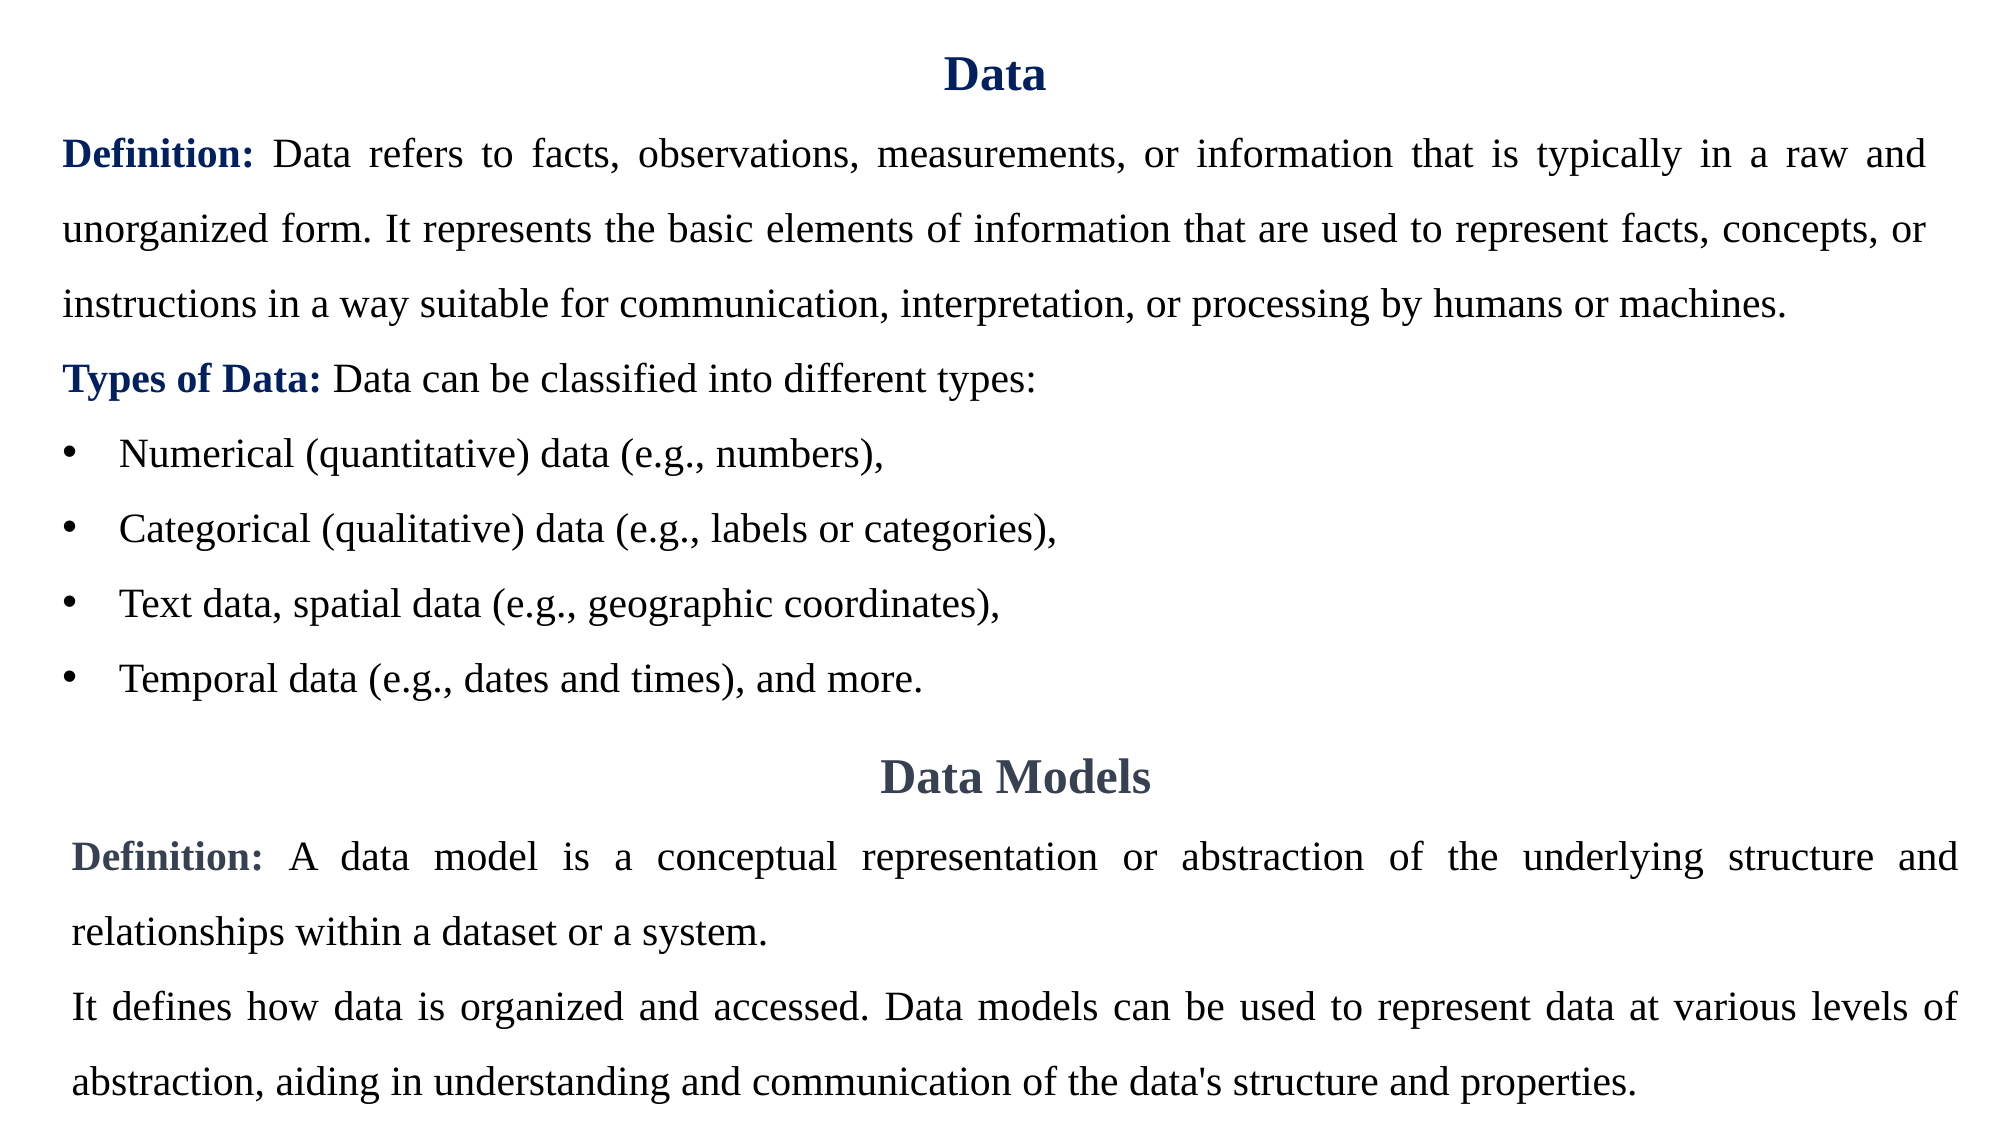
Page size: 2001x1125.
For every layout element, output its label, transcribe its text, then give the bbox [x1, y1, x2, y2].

text_box Data Models Definition: A data model is a conceptual representation or abstraction of the underlying structure and relationships within a dataset or a system. It defines how data is organized and accessed. Data models can be used to represent data at various levels of abstraction, aiding in understanding and communication of the data's structure and properties. [56, 706, 1975, 1111]
text_box Data Definition: Data refers to facts, observations, measurements, or information that is typically in a raw and unorganized form. It represents the basic elements of information that are used to represent facts, concepts, or instructions in a way suitable for communication, interpretation, or processing by humans or machines. Types of Data: Data can be classified into different types: Numerical (quantitative) data (e.g., numbers), Categorical (qualitative) data (e.g., labels or categories), Text data, spatial data (e.g., geographic coordinates), Temporal data (e.g., dates and times), and more. [47, 33, 1944, 709]
